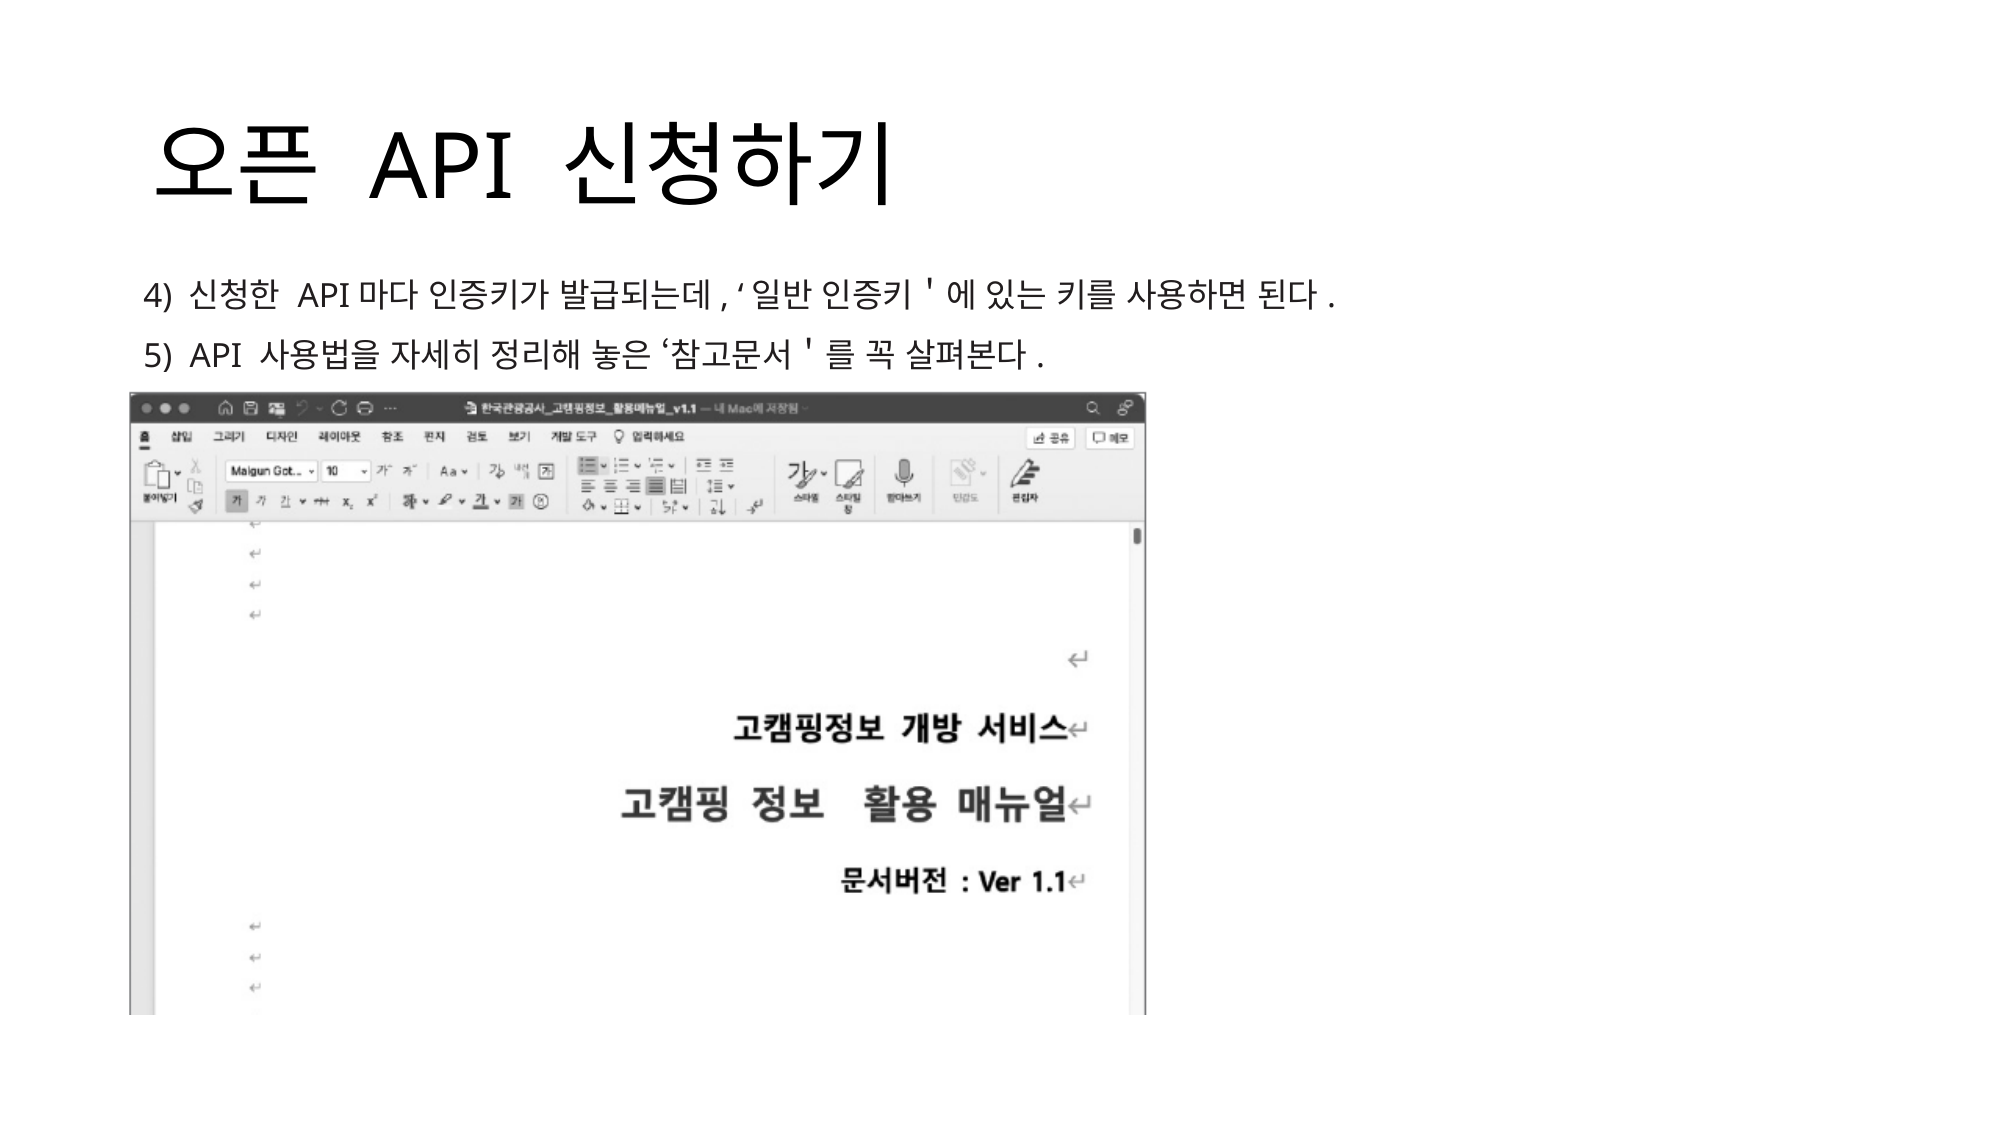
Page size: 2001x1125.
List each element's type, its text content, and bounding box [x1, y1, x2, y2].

title 오픈 API 신청하기 [137, 59, 1863, 278]
text_box 4) 신청한 API마다 인증키가 발급되는데, ‘일반 인증키＇에 있는 키를 사용하면 된다. 5) API 사용법을 자세히 정리해 놓은 ‘참고문서＇를 꼭 살펴본다. [128, 247, 1566, 502]
picture [103, 372, 1184, 1015]
